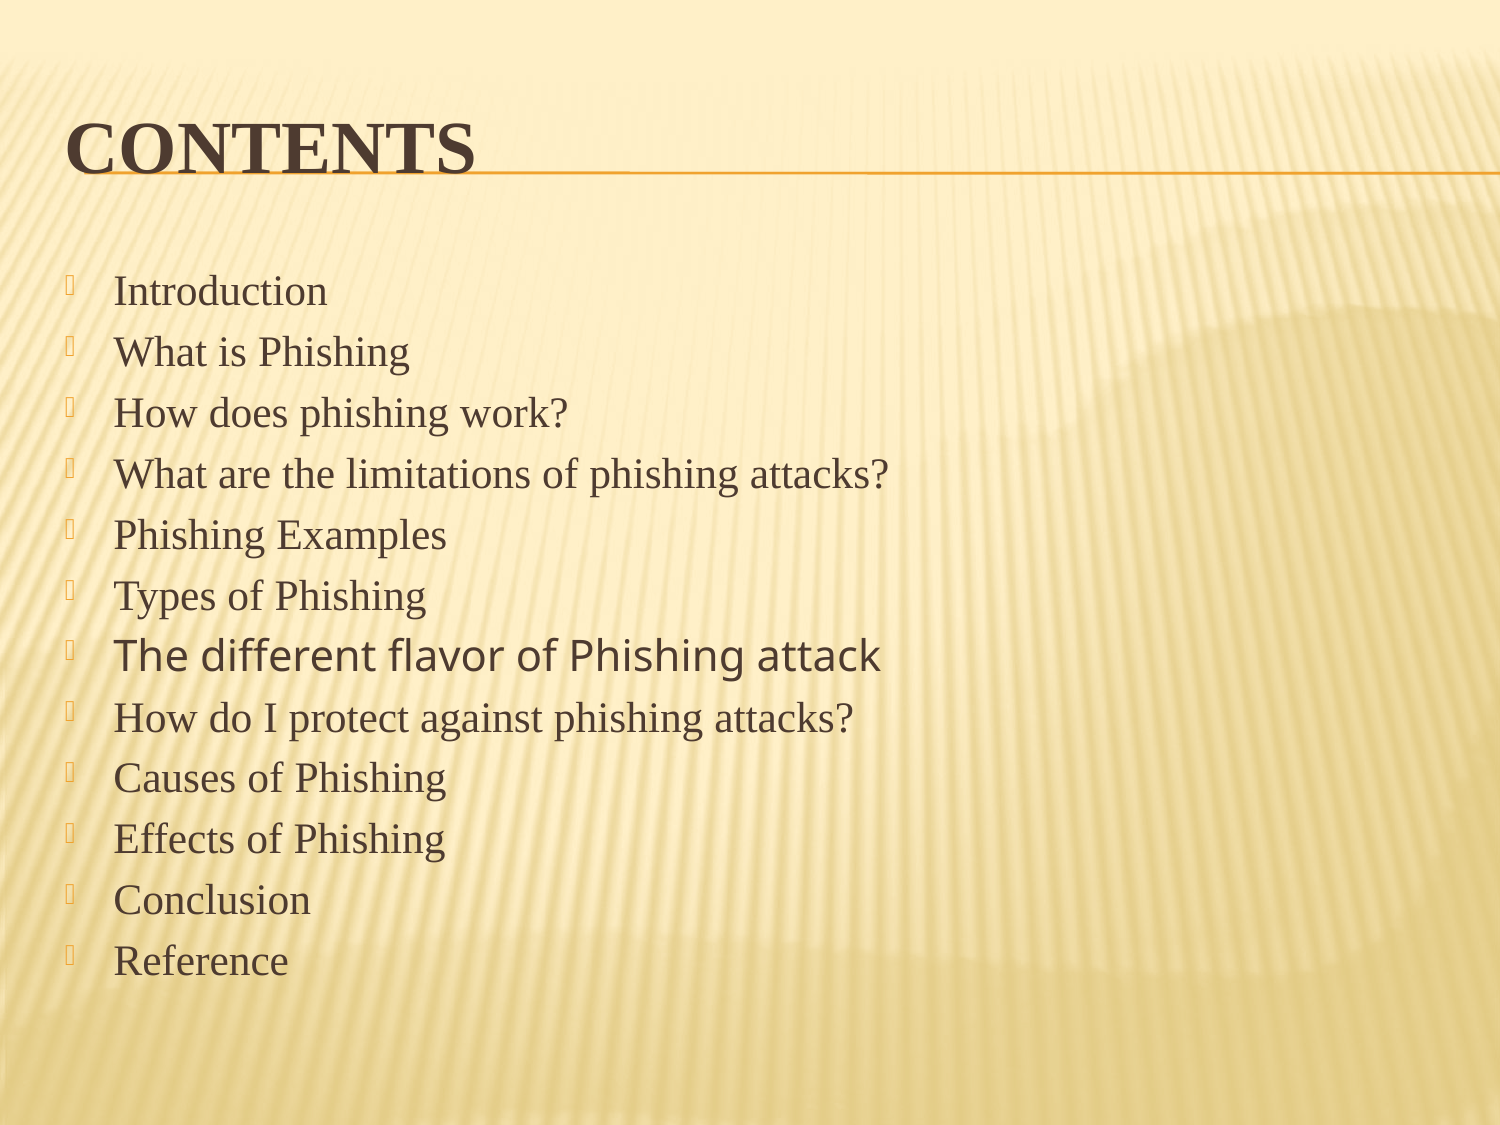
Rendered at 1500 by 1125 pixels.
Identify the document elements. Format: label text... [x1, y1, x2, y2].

list Introduction What is Phishing How does phishing work? What are the limitations of phishing attacks? Phishing Examples Types of Phishing The different flavor of Phishing attack How do I protect against phishing attacks? Causes of Phishing Effects of Phishing Conclusion Reference [50, 254, 1475, 998]
title Contents [50, 75, 1475, 213]
